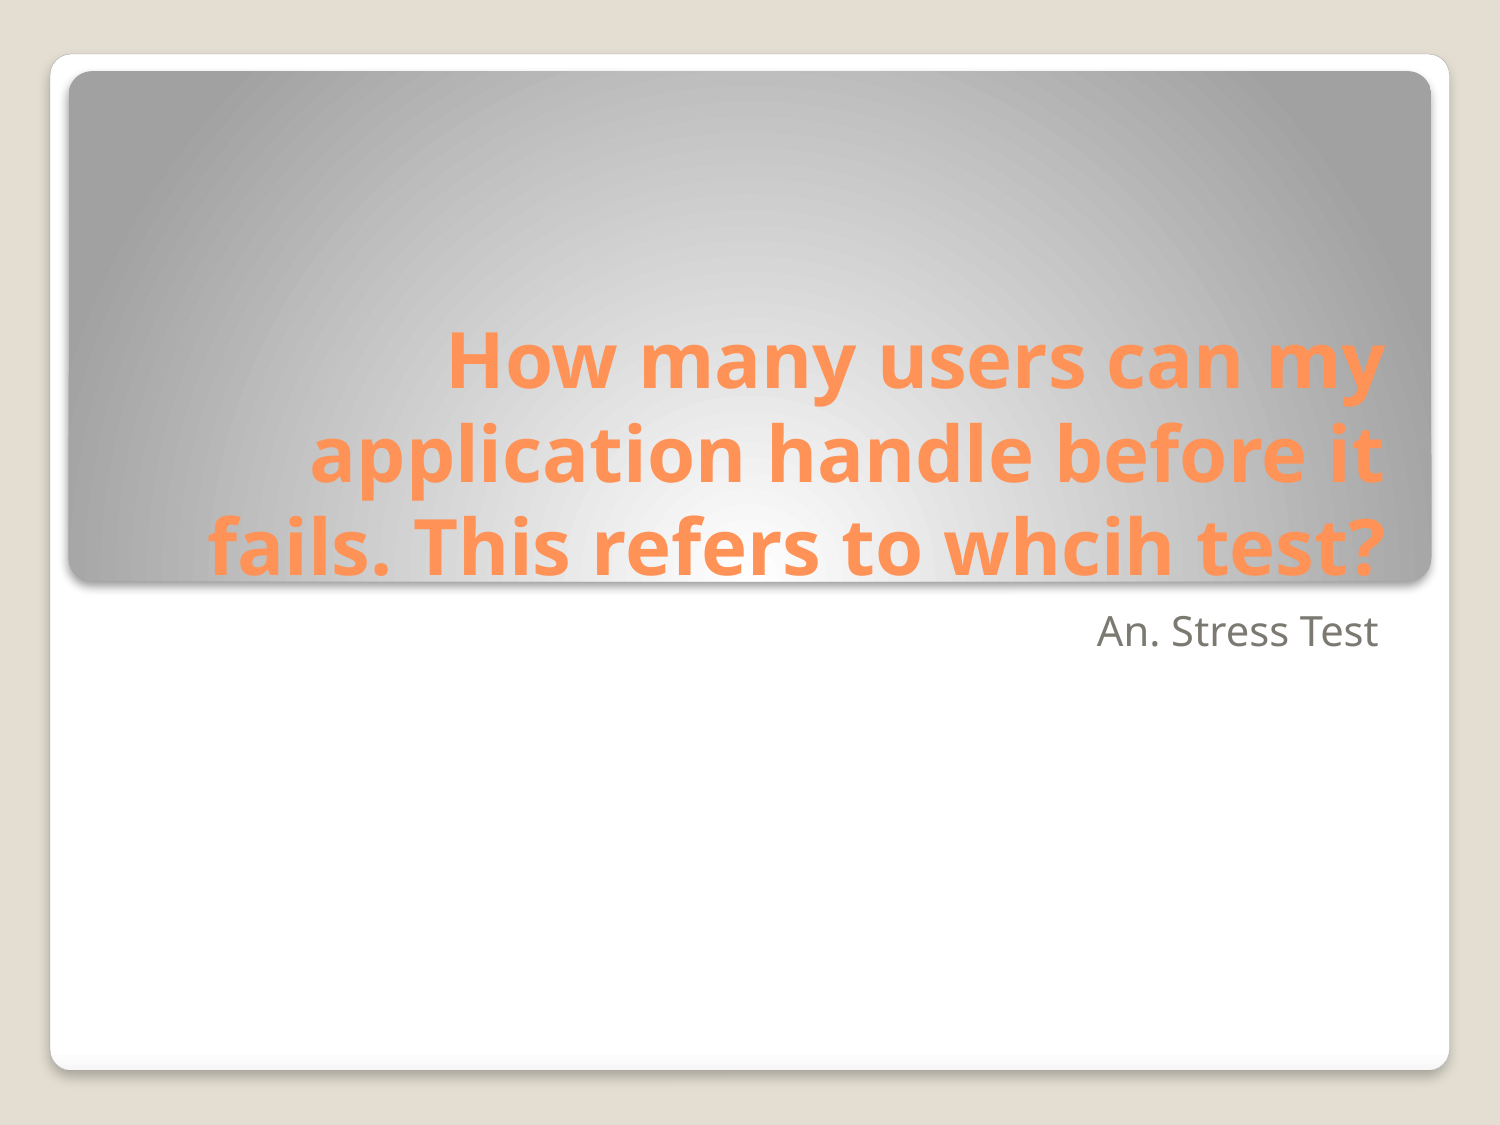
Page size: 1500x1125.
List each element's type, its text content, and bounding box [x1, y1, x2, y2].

subtitle An. Stress Test [118, 604, 1394, 755]
title How many users can my application handle before it fails. This refers to whcih test? [118, 298, 1394, 599]
